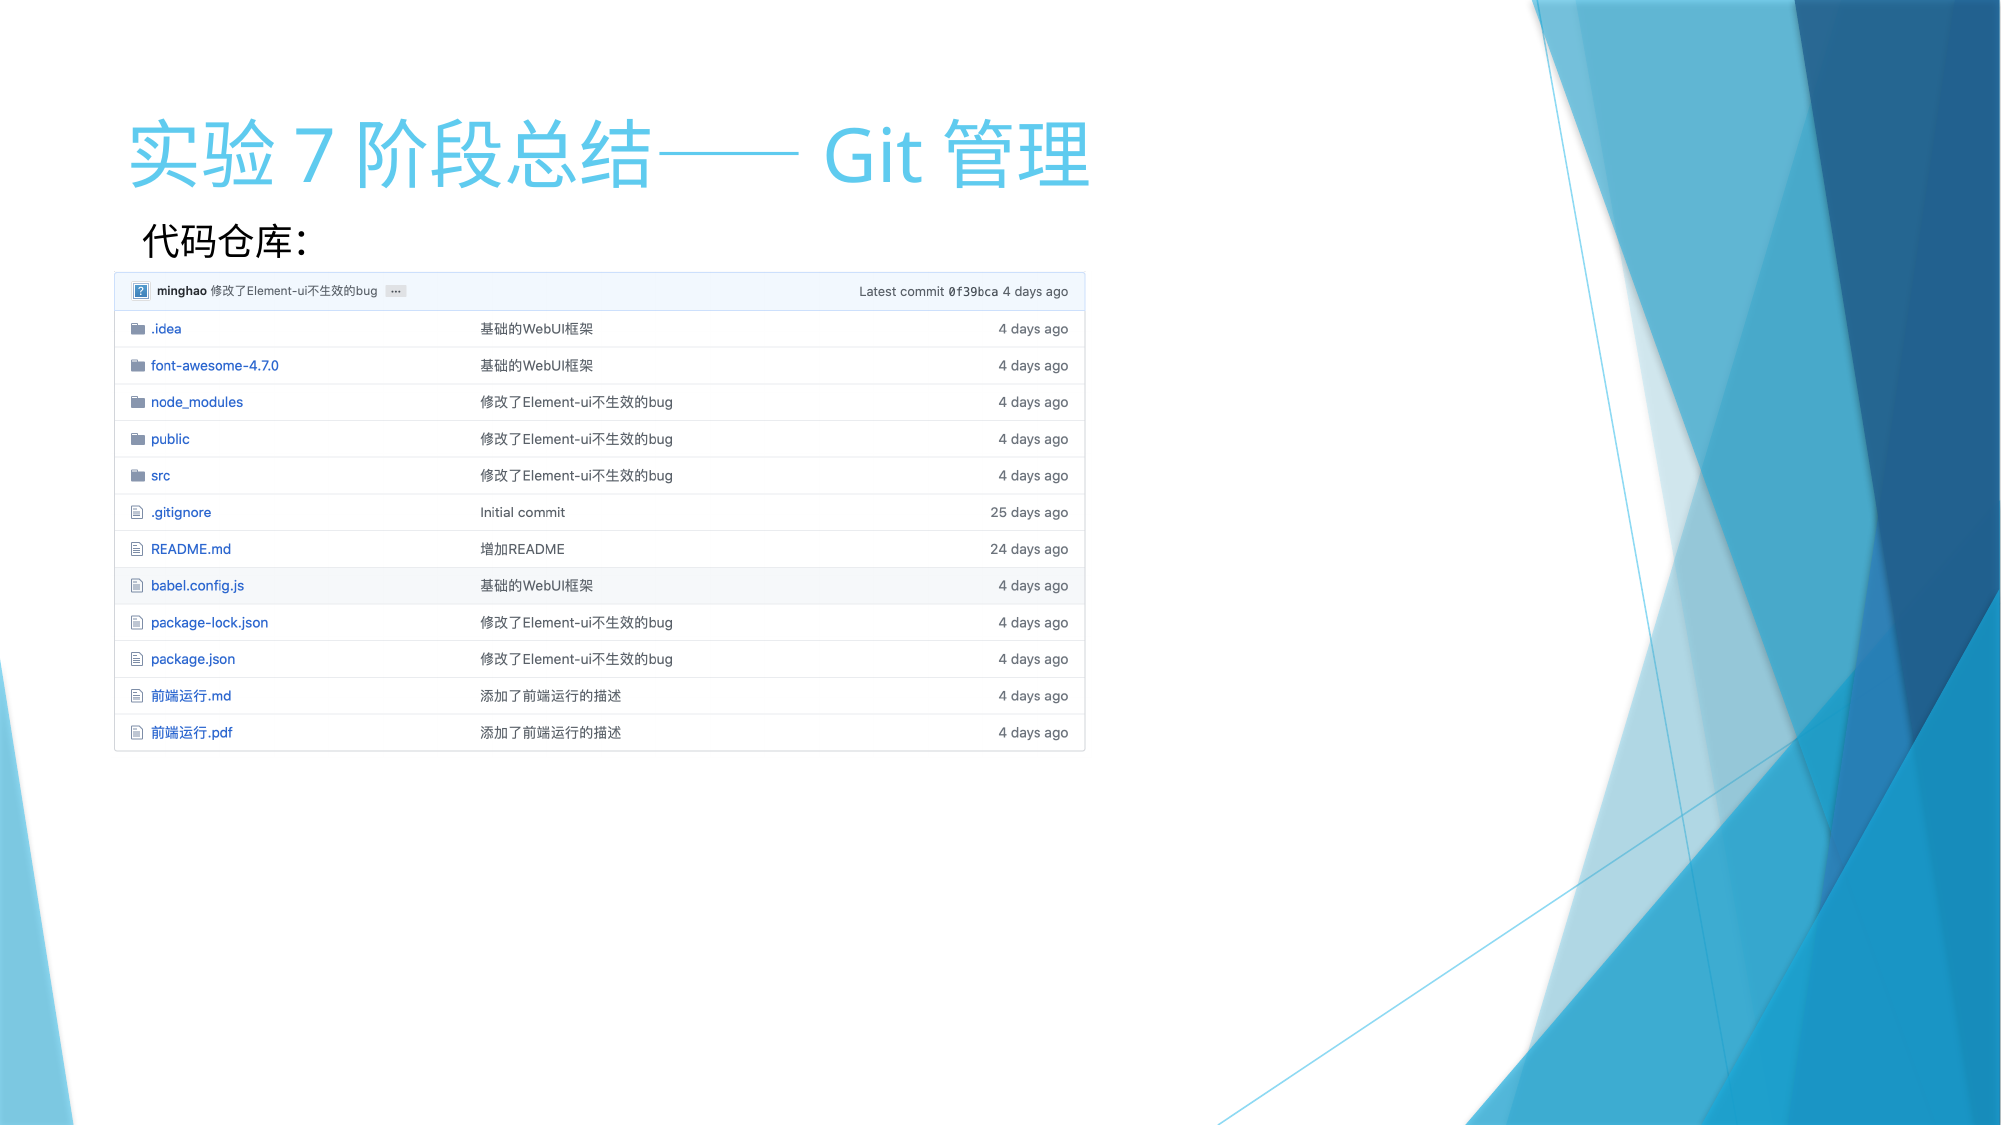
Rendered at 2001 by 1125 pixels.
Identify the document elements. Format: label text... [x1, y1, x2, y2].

picture [110, 270, 1093, 759]
text_box 代码仓库： [128, 210, 524, 270]
title 实验7阶段总结——Git管理 [111, 99, 1522, 317]
